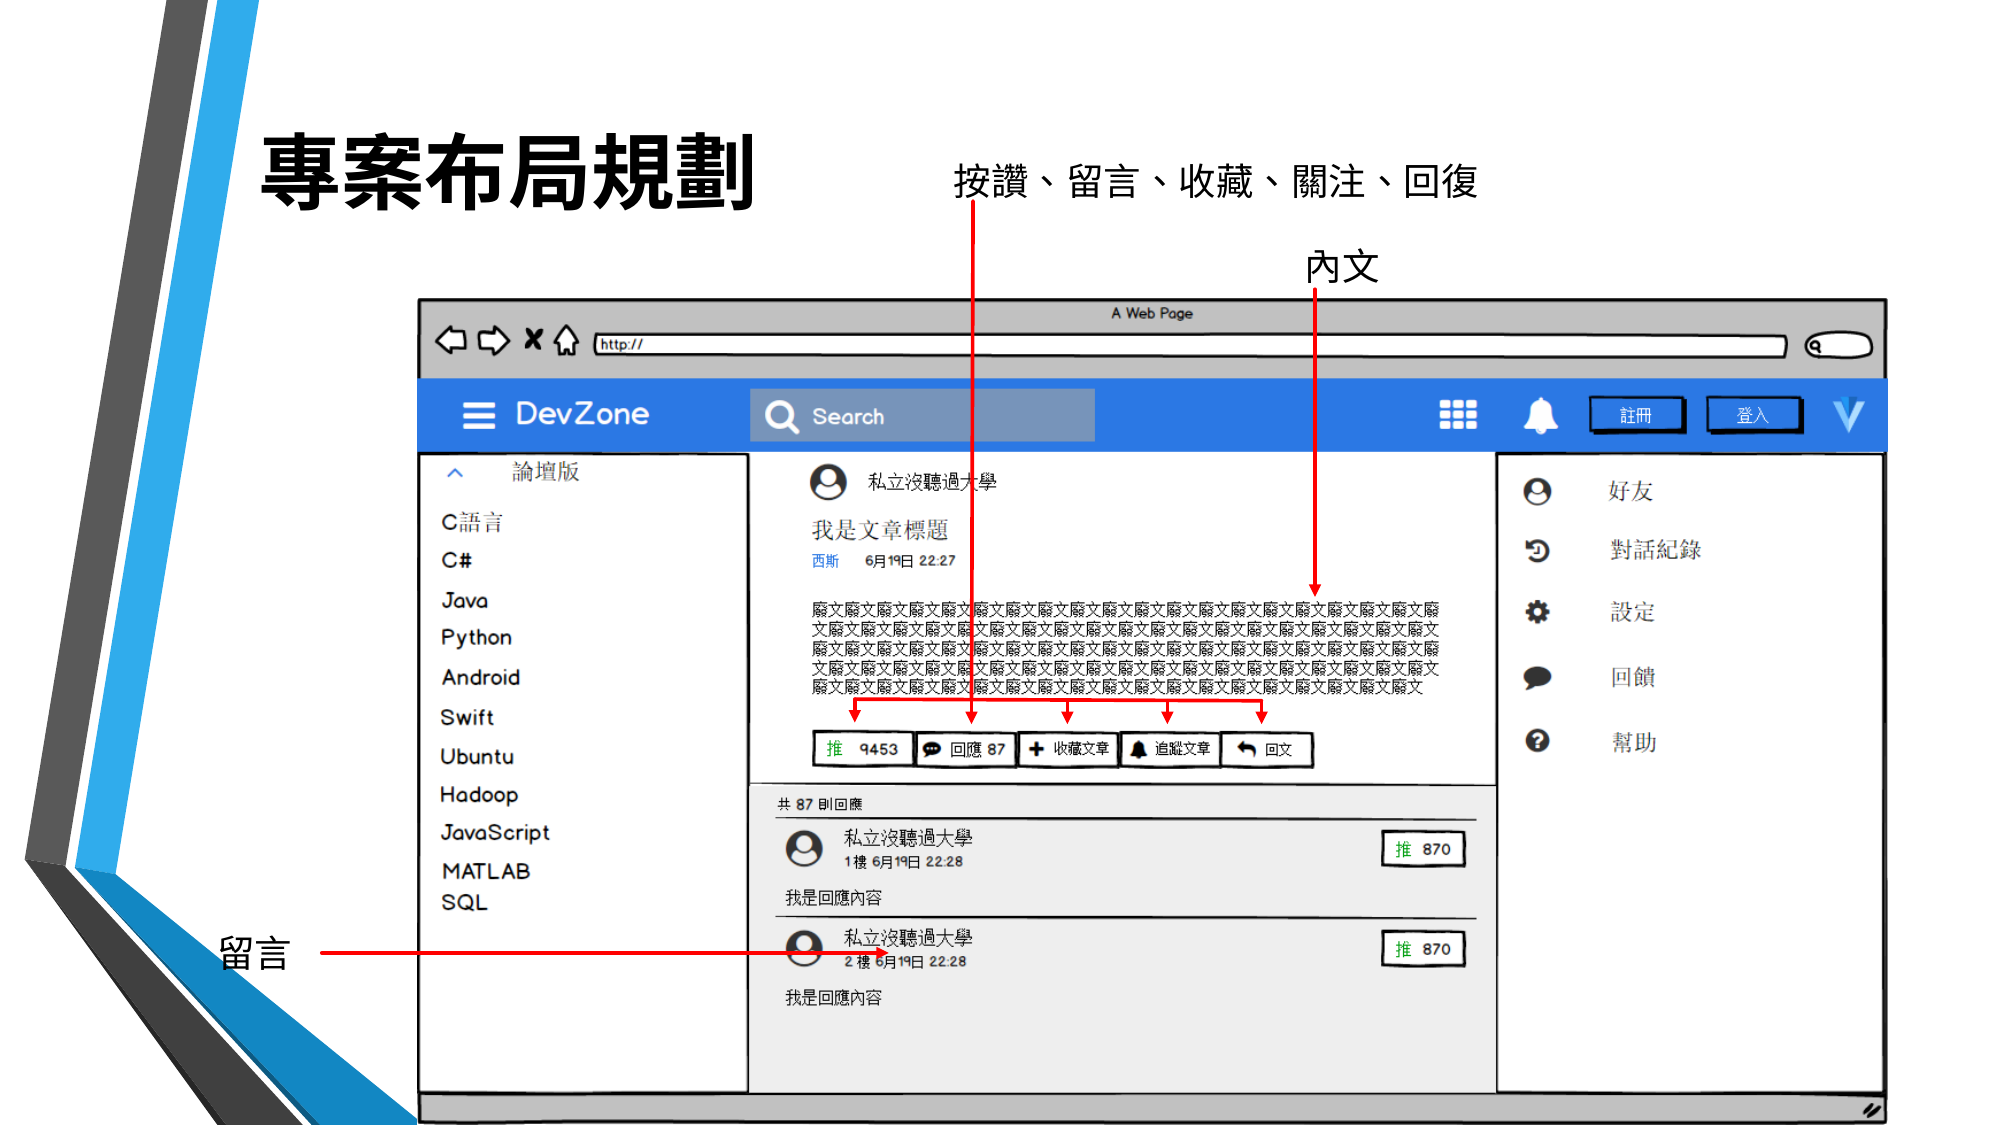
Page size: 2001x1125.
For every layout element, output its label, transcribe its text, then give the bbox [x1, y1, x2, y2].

text_box 內文 [1289, 235, 1476, 296]
text_box 按讚、留言、收藏、關注、回復 [938, 150, 1501, 210]
text_box 留言 [202, 922, 370, 983]
title 專案布局規劃 [243, 112, 830, 238]
picture [417, 297, 1889, 1125]
